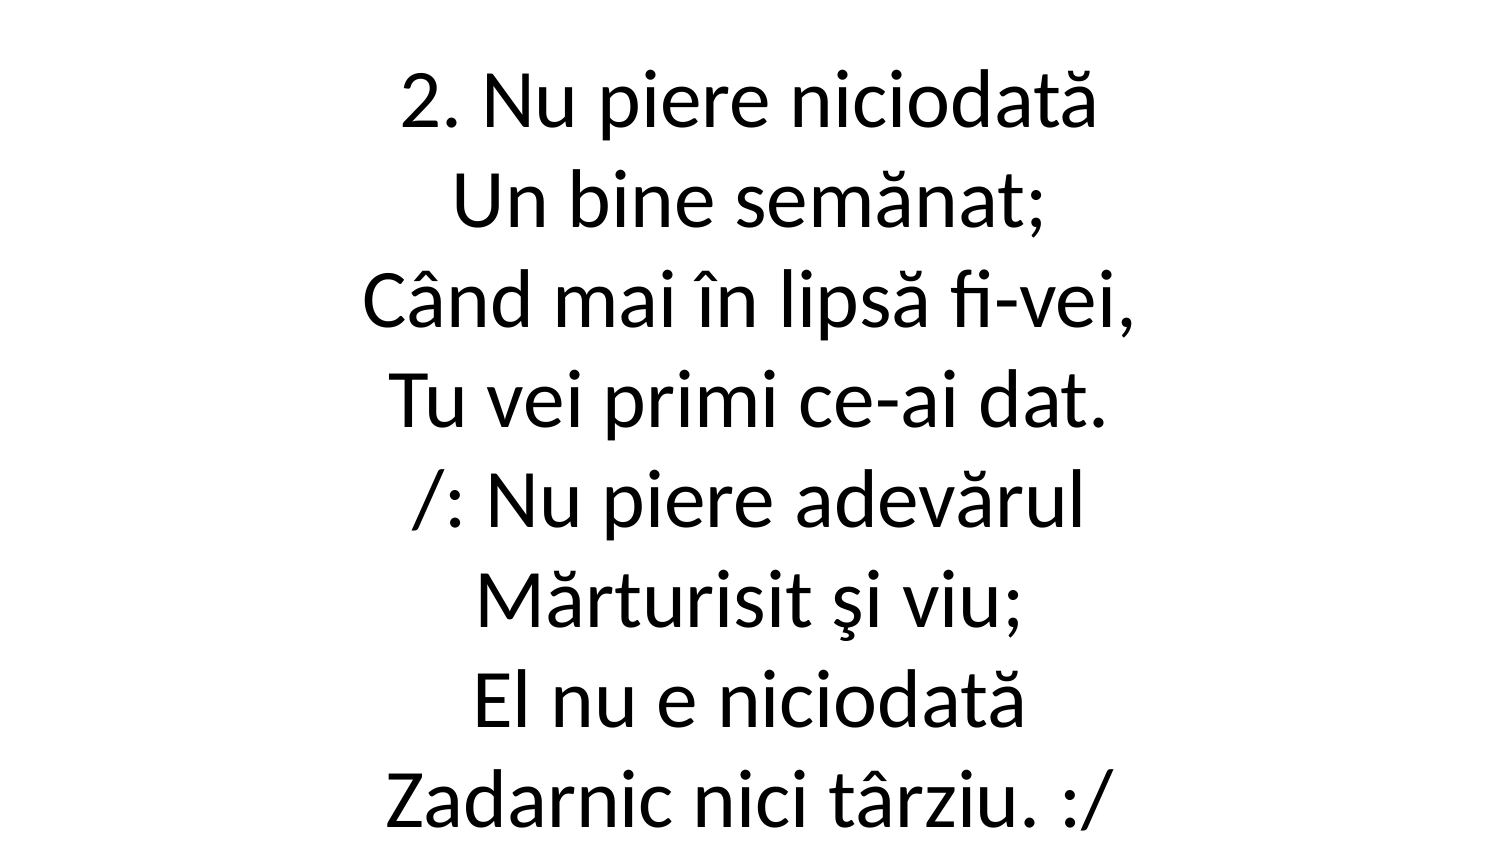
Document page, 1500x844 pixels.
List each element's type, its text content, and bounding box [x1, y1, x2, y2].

text_box 2. Nu piere niciodată Un bine semănat; Când mai în lipsă fi-vei, Tu vei primi ce-ai dat. /: Nu piere adevărul Mărturisit şi viu; El nu e niciodată Zadarnic nici târziu. :/ [347, 0, 1153, 844]
